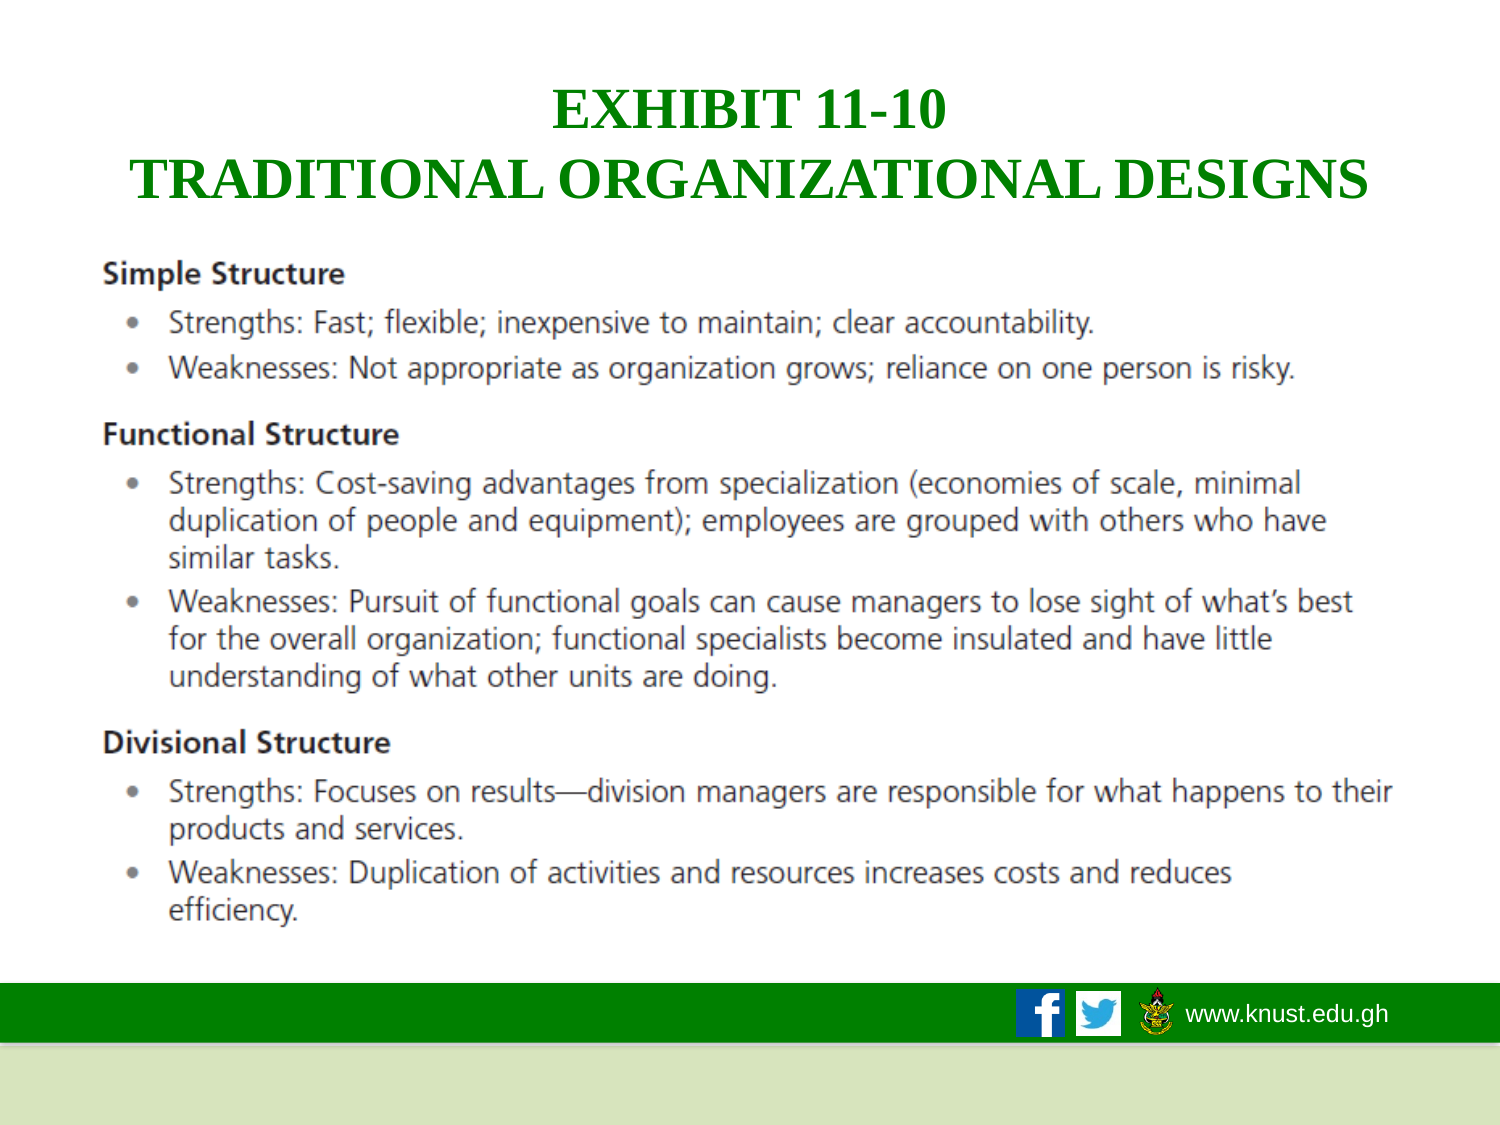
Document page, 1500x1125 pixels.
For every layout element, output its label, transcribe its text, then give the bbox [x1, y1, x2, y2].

title EXHIBIT 11-10 TRADITIONAL ORGANIZATIONAL DESIGNS [102, 62, 1397, 248]
picture [1076, 991, 1121, 1036]
picture [1139, 987, 1174, 1035]
picture [1016, 989, 1065, 1037]
picture [69, 249, 1430, 951]
